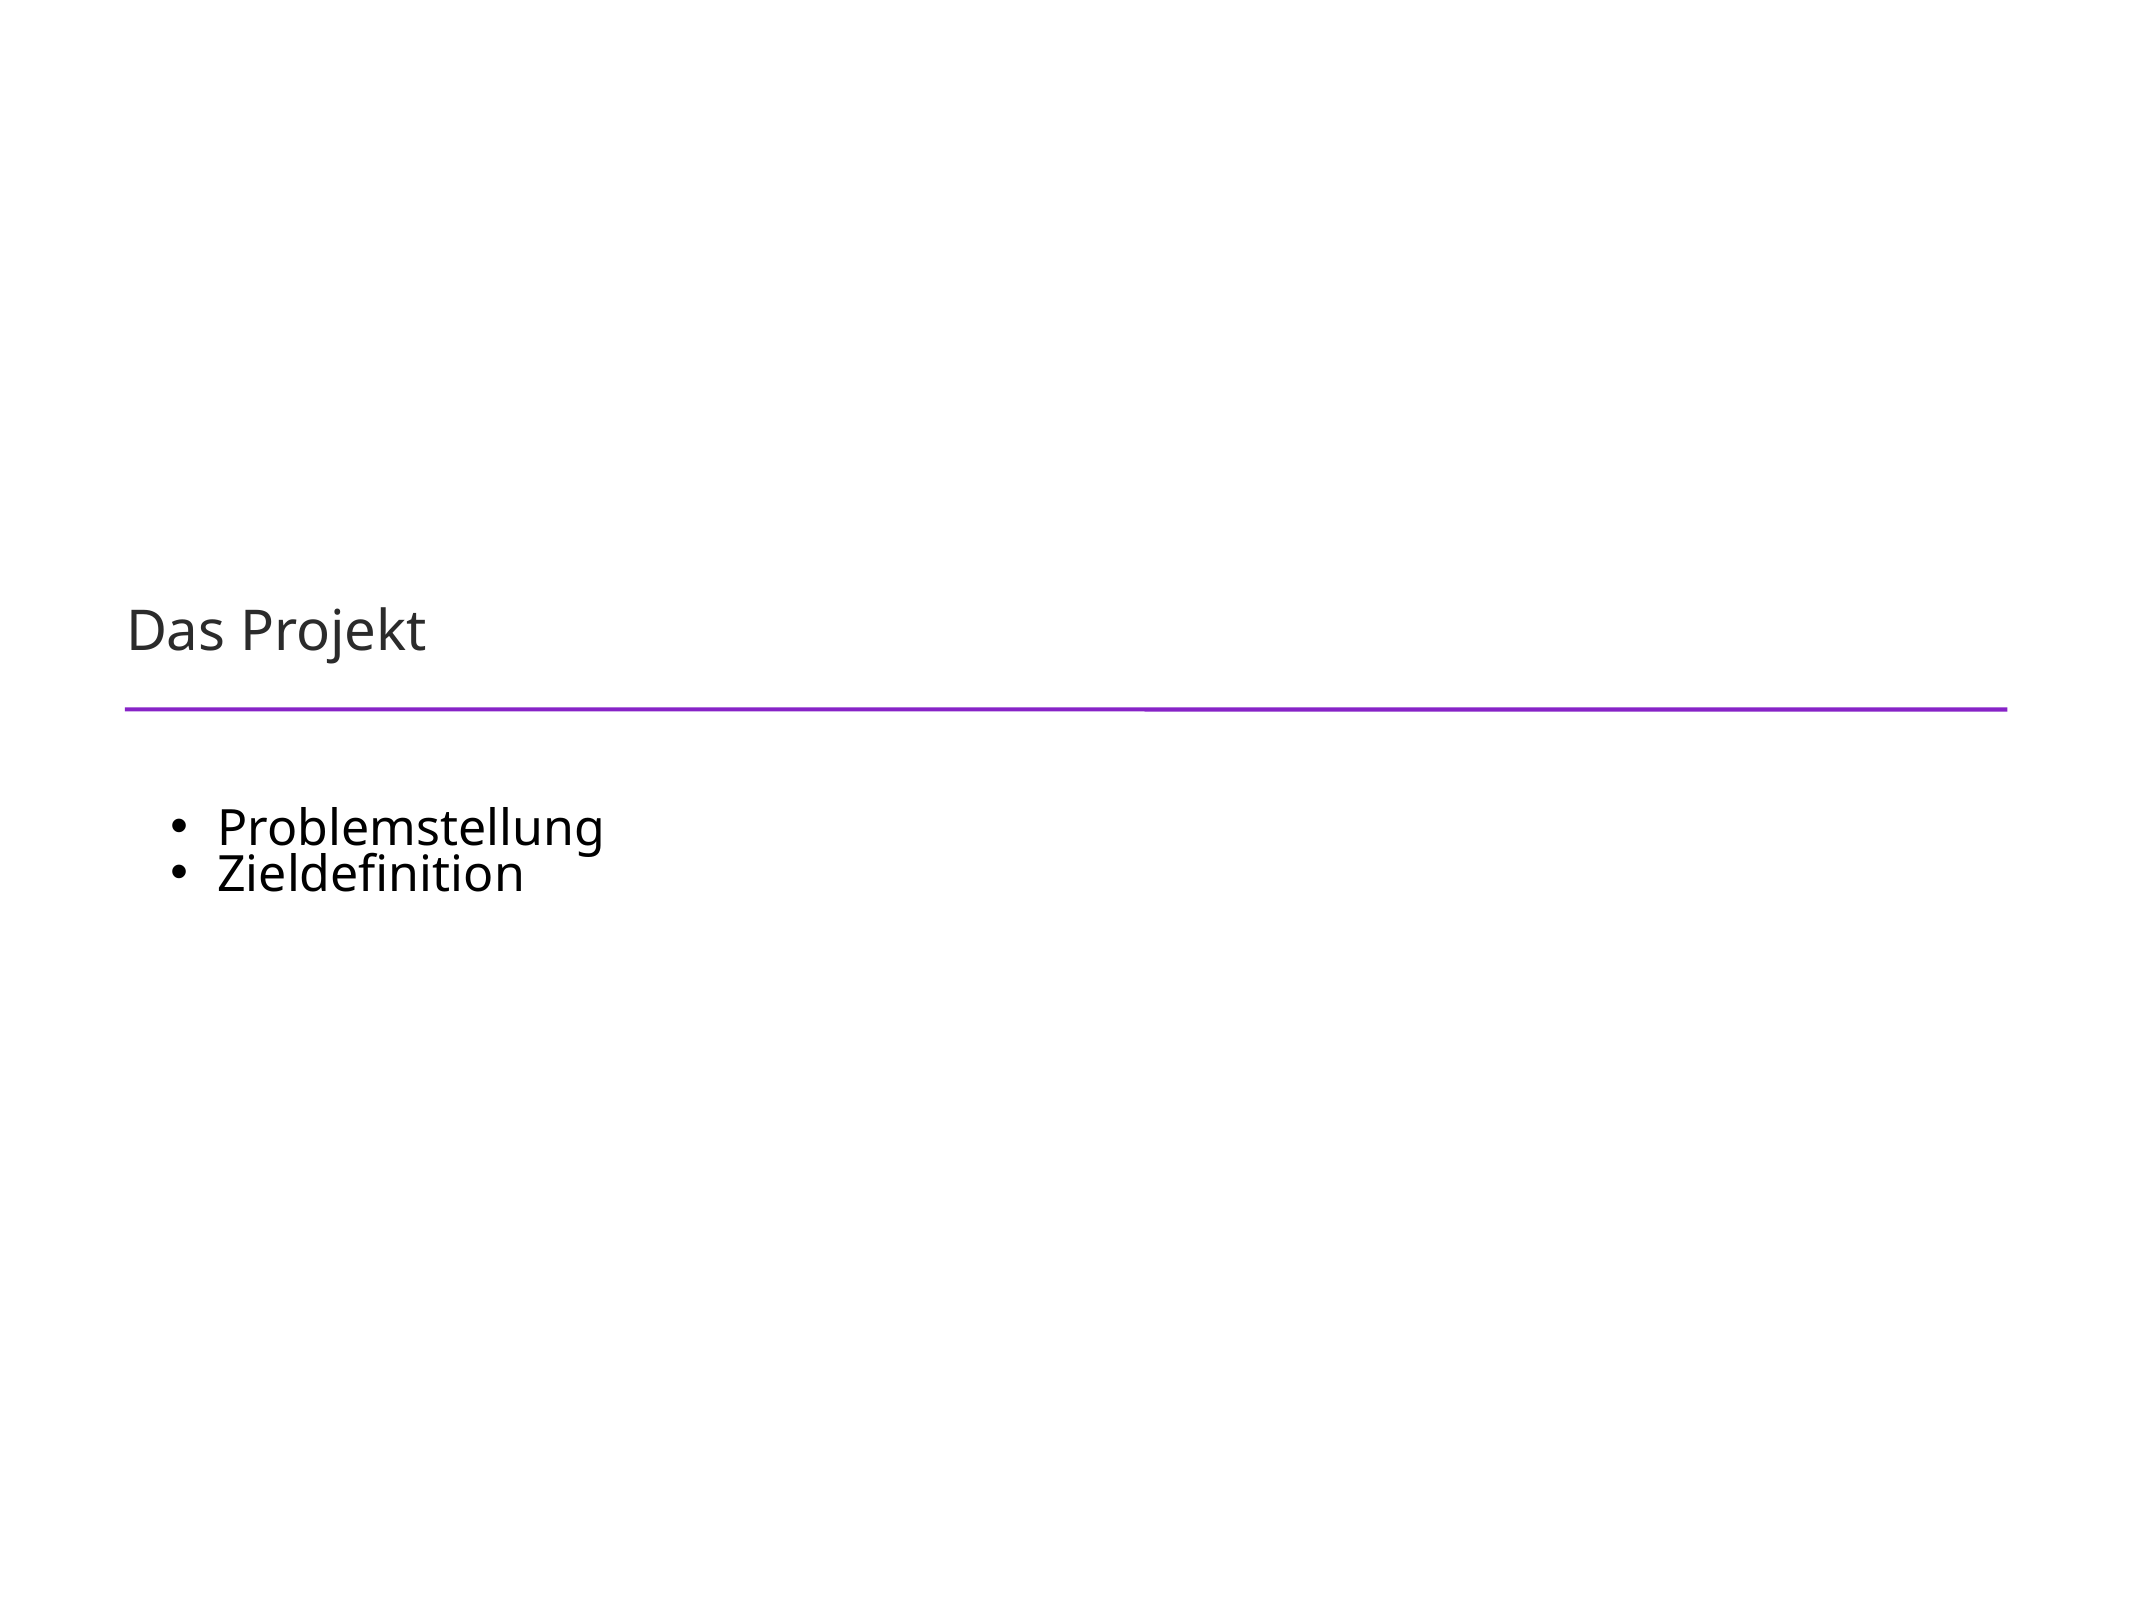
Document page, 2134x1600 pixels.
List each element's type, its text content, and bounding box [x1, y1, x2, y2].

text_box Das Projekt [126, 601, 1687, 663]
text_box Problemstellung Zieldefinition [162, 801, 1651, 910]
